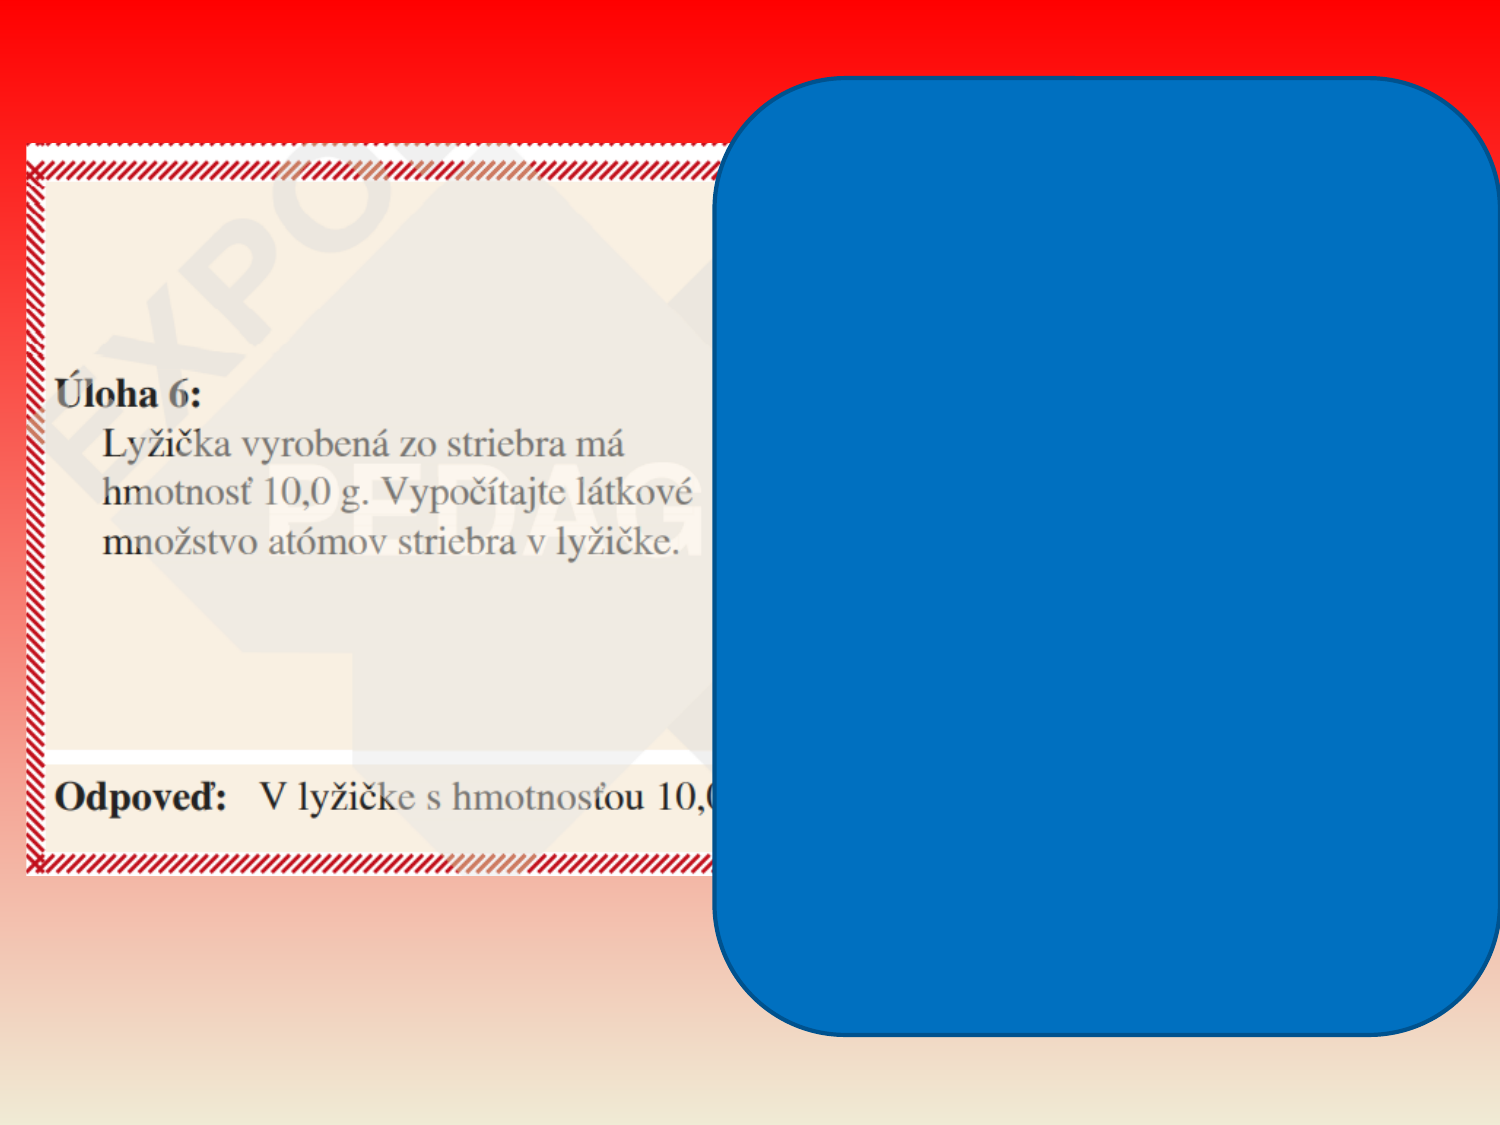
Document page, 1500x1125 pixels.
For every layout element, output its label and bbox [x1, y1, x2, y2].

text_box [712, 75, 1500, 1038]
list [26, 142, 1474, 876]
